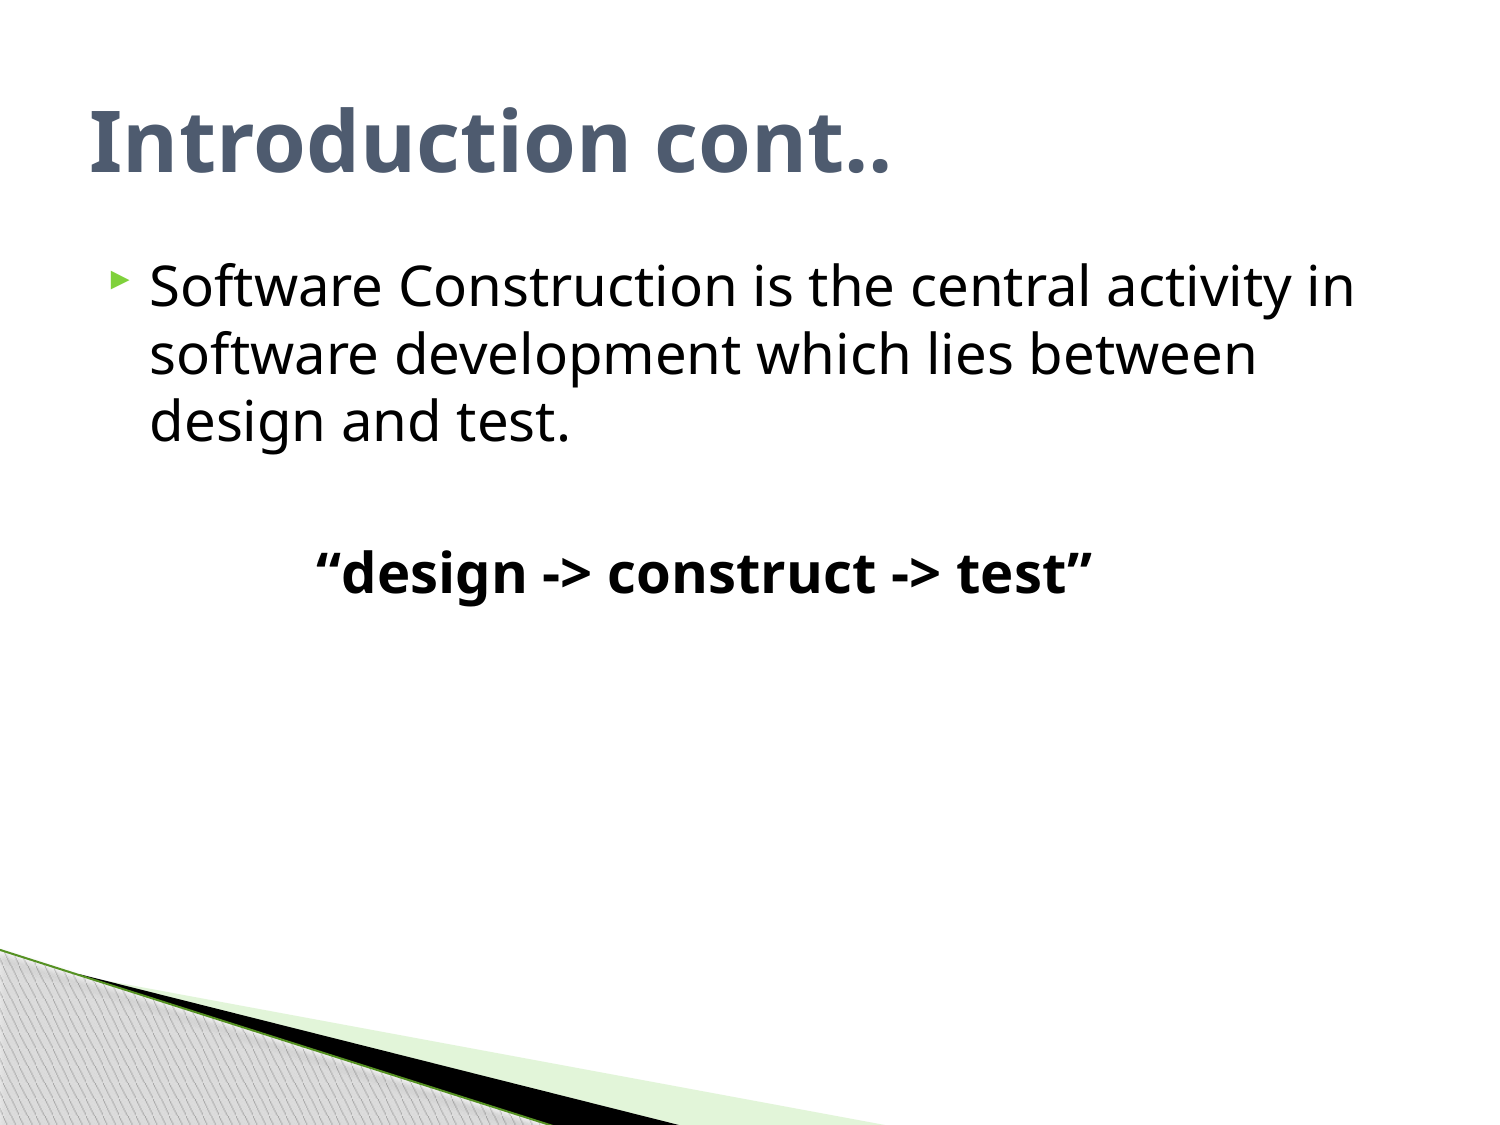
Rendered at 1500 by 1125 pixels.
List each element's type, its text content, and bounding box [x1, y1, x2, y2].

title Introduction cont.. [75, 45, 1425, 233]
list Software Construction is the central activity in software development which lies between design and test. “design -> construct -> test” [75, 243, 1425, 986]
